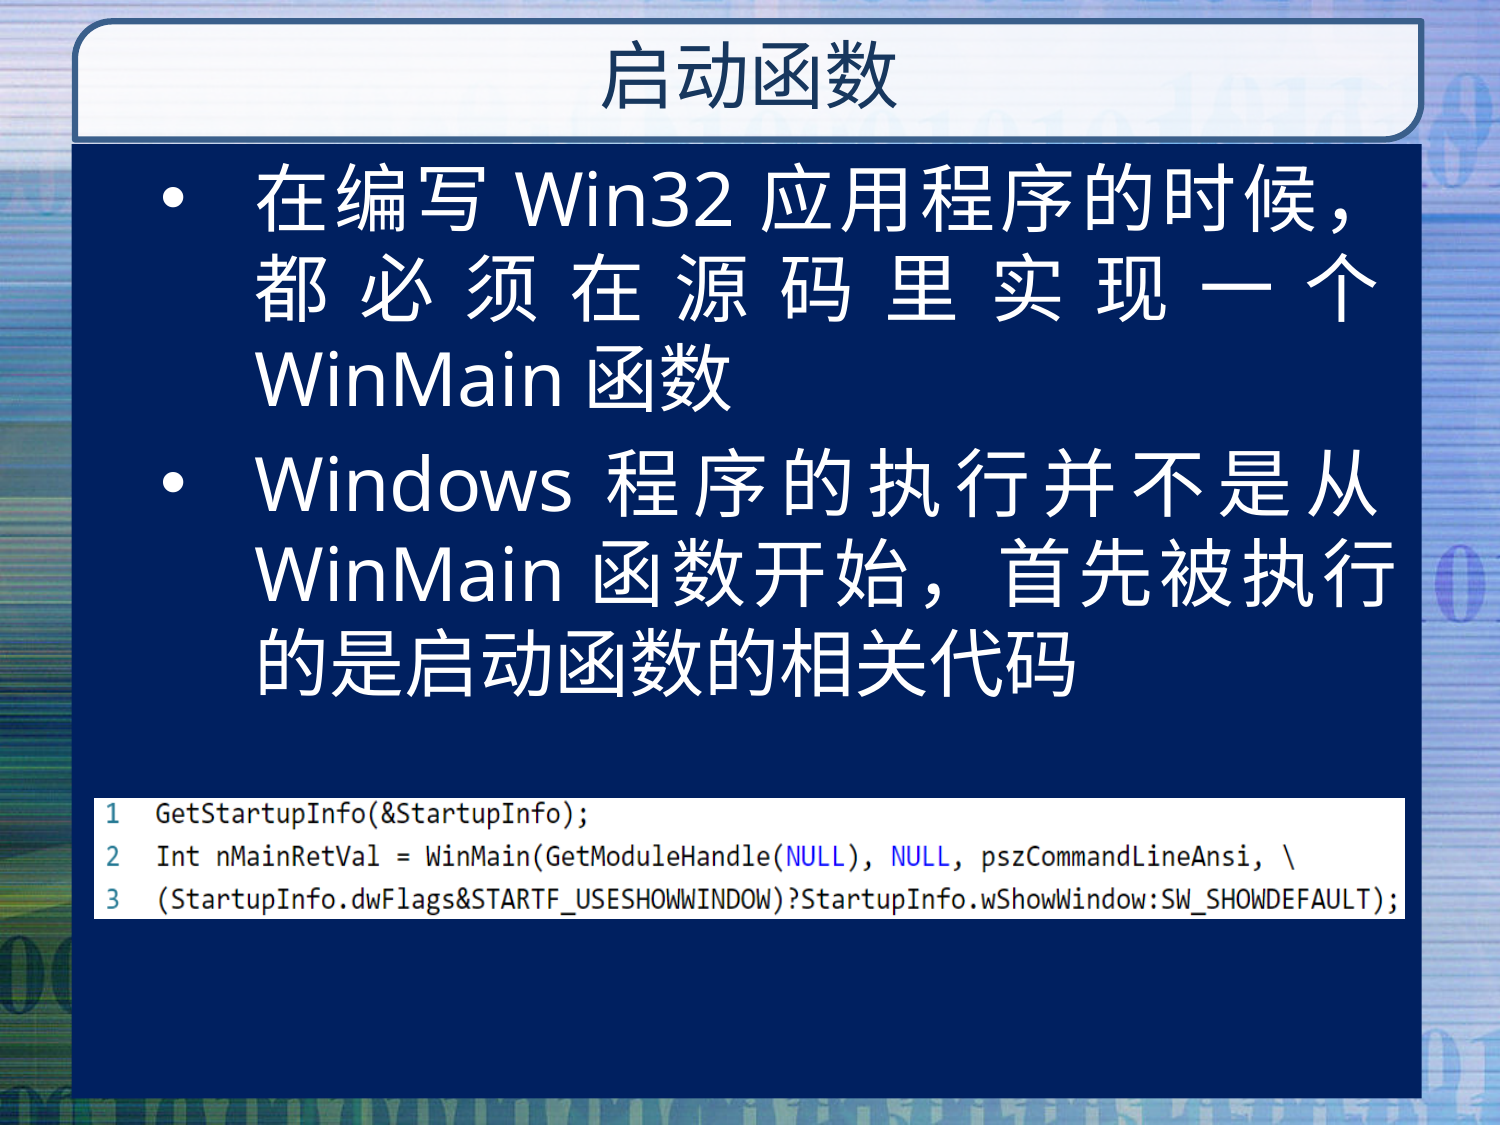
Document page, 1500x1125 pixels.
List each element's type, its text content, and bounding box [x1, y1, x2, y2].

list 在编写Win32应用程序的时候，都必须在源码里实现一个WinMain函数 Windows程序的执行并不是从WinMain函数开始，首先被执行的是启动函数的相关代码 [71, 144, 1422, 1099]
title 启动函数 [76, 21, 1423, 135]
picture [0, 0, 1500, 1125]
